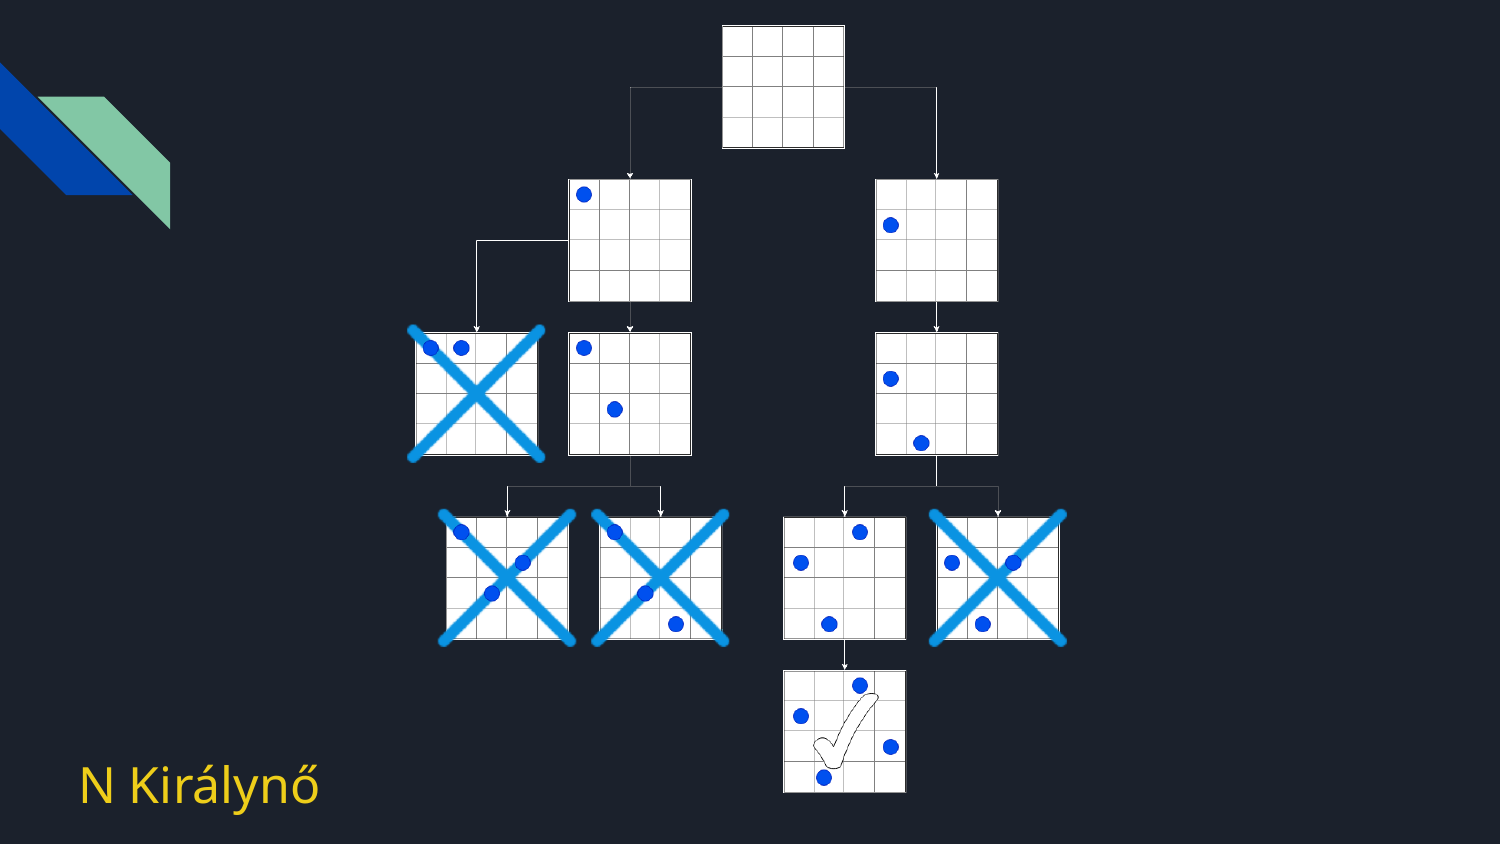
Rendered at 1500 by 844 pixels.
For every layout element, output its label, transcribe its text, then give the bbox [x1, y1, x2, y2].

title N Királynő [3, 738, 396, 839]
picture [384, 25, 1091, 793]
